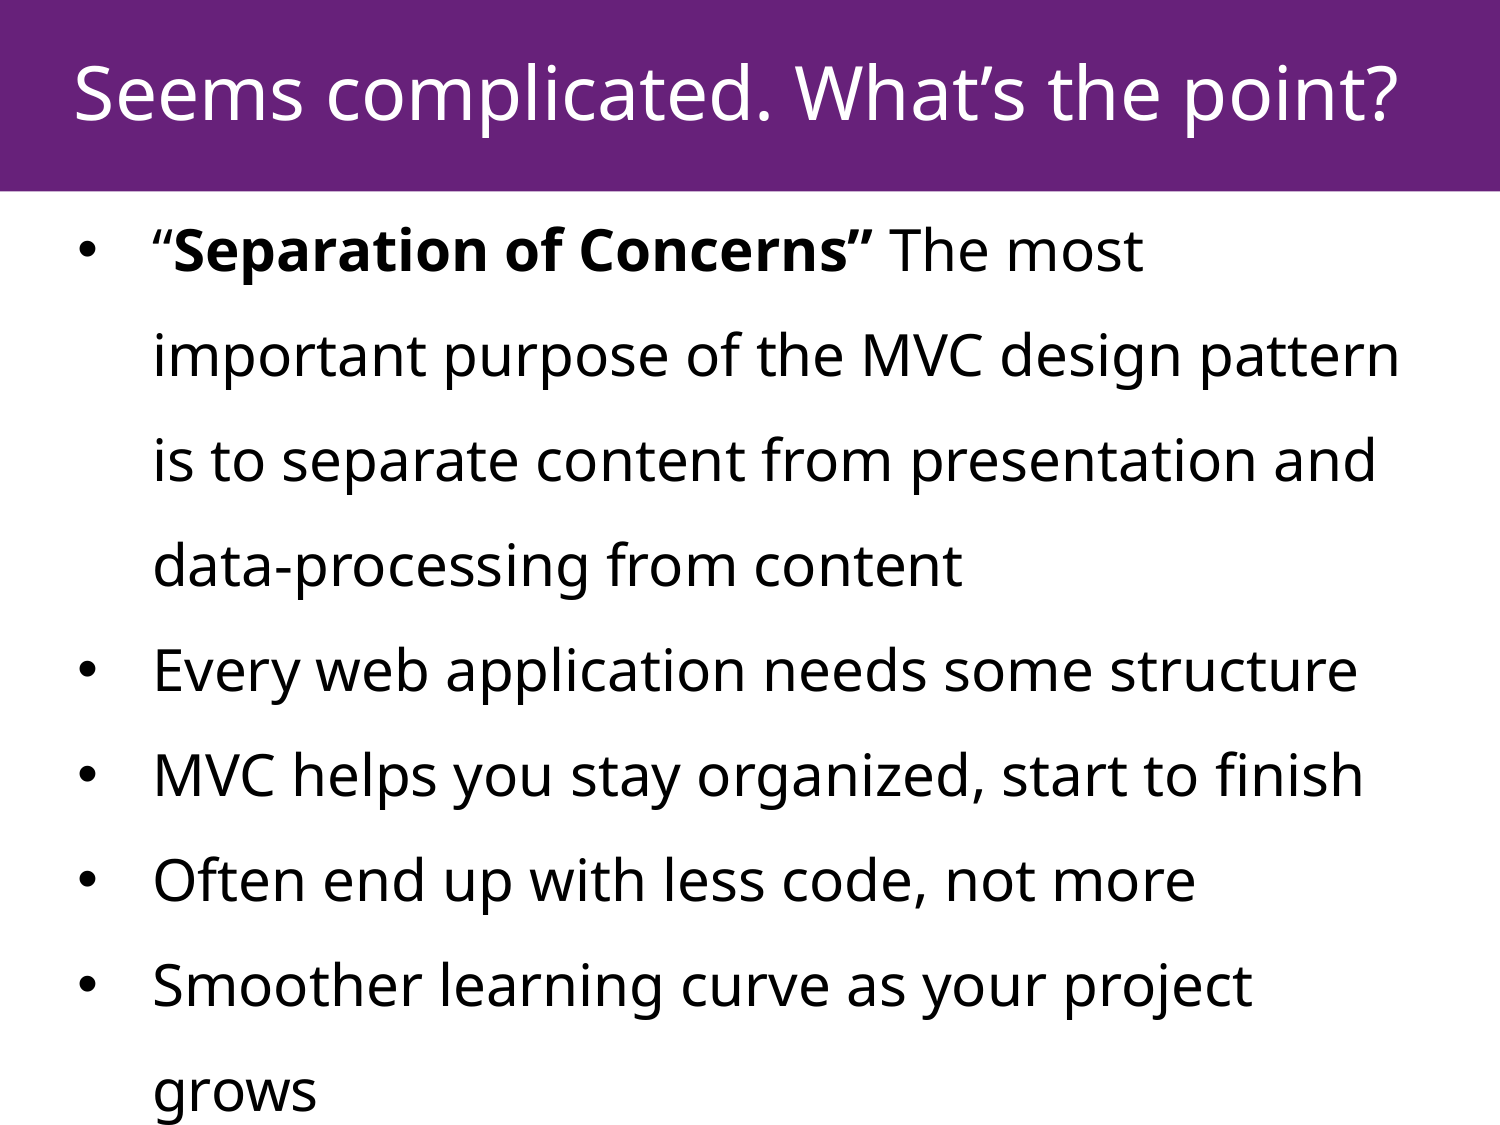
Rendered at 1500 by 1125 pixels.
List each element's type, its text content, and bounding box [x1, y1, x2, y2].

list “Separation of Concerns” The most important purpose of the MVC design pattern is to separate content from presentation and data-processing from content Every web application needs some structure MVC helps you stay organized, start to finish Often end up with less code, not more Smoother learning curve as your project grows [62, 232, 1440, 1069]
title Seems complicated. What’s the point? [58, 20, 1440, 172]
